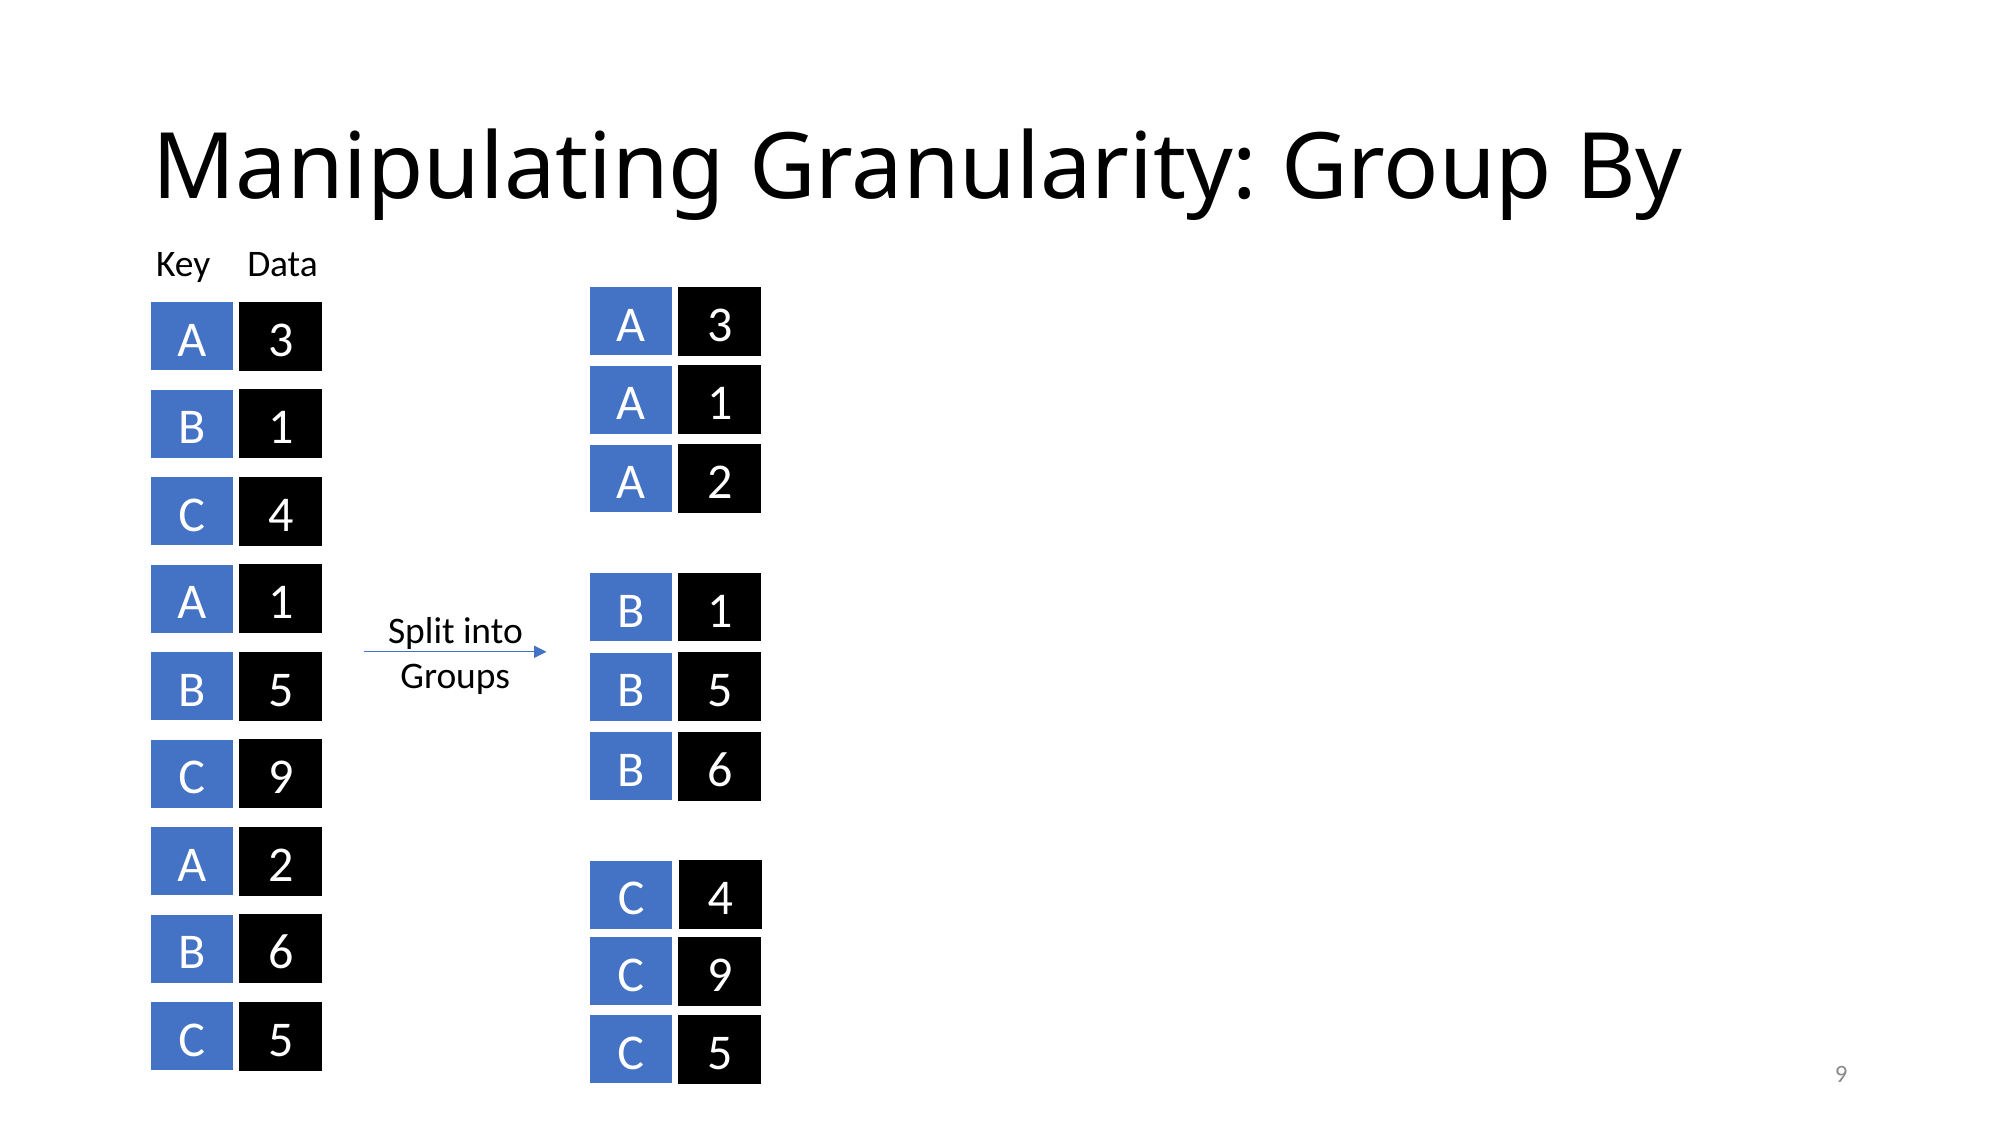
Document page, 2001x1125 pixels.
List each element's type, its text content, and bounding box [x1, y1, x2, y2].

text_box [590, 366, 761, 434]
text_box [590, 287, 761, 355]
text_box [151, 477, 322, 545]
slide_number 9 [1412, 1042, 1863, 1103]
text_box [151, 652, 322, 720]
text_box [151, 915, 322, 983]
text_box Key [141, 231, 226, 292]
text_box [590, 937, 761, 1005]
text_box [590, 653, 761, 721]
text_box Data [232, 231, 333, 292]
text_box Split into Groups [373, 652, 538, 704]
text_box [151, 302, 322, 370]
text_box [590, 1015, 761, 1083]
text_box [151, 740, 322, 808]
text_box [151, 827, 322, 895]
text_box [151, 565, 322, 633]
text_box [590, 573, 761, 641]
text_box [590, 861, 761, 929]
text_box Split into Groups [373, 598, 538, 651]
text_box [590, 732, 761, 800]
title Manipulating Granularity: Group By [137, 59, 1863, 278]
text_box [151, 390, 322, 458]
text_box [151, 1002, 322, 1070]
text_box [590, 445, 761, 512]
